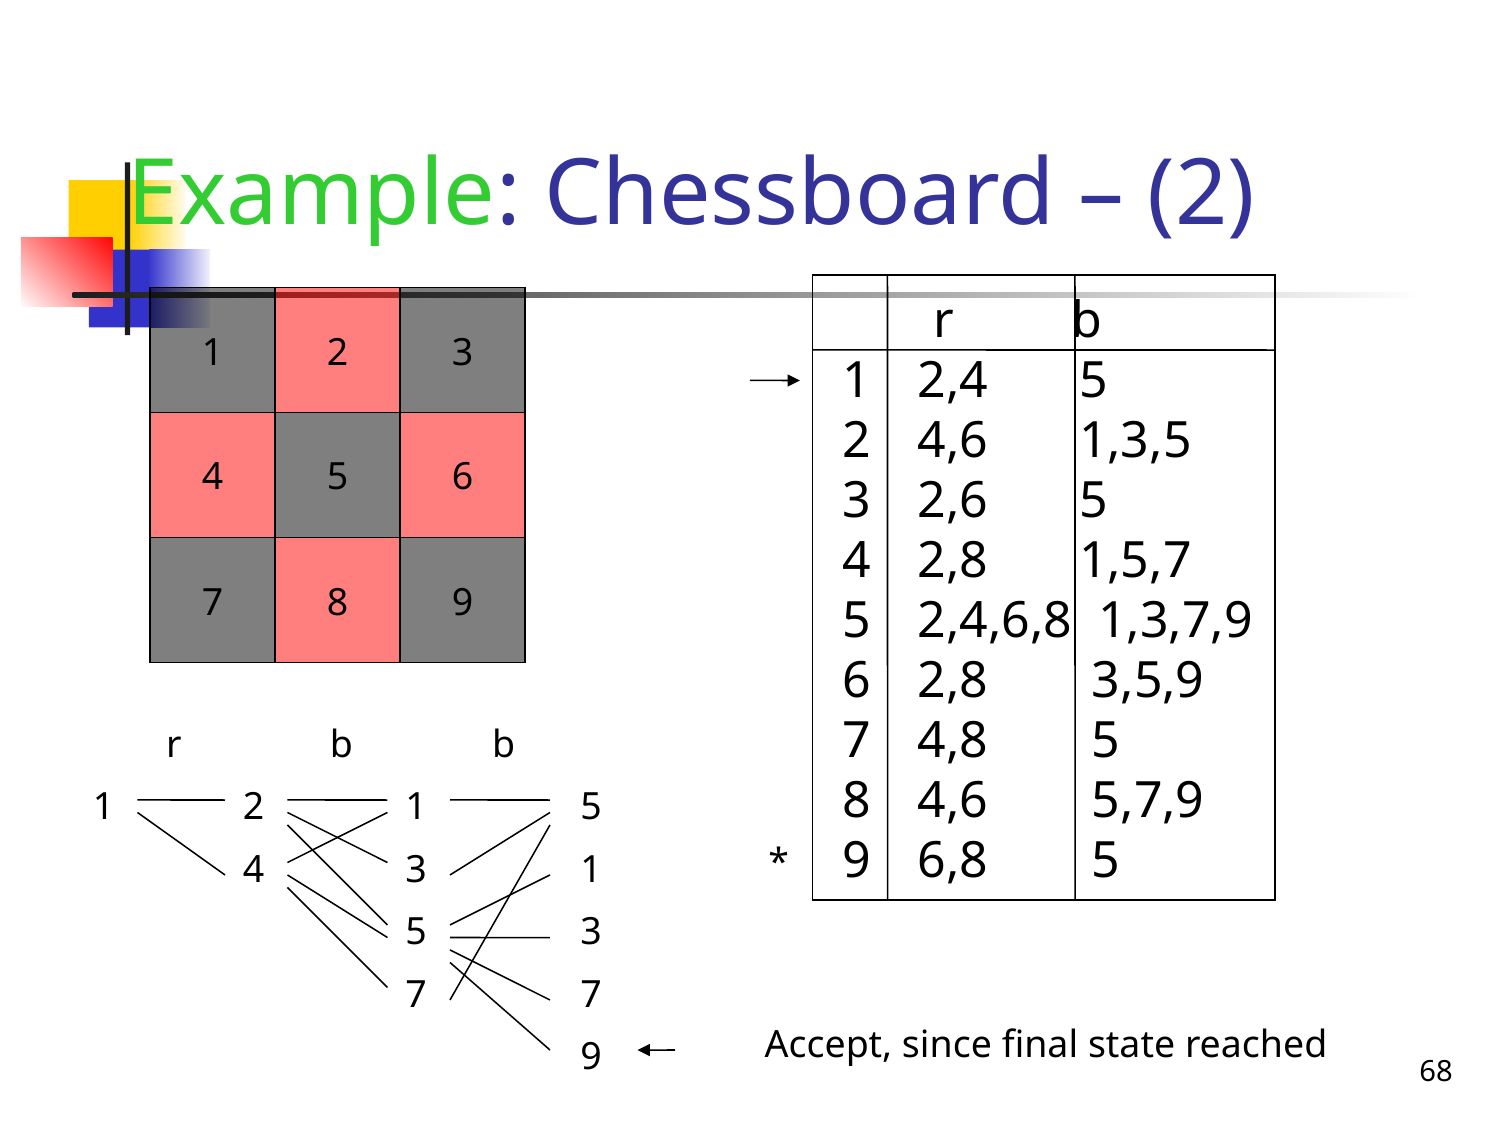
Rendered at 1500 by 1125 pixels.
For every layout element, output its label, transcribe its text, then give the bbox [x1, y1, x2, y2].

title Example: Chessboard – (2) [112, 62, 1388, 250]
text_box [449, 837, 621, 1101]
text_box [74, 712, 533, 851]
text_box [287, 774, 446, 811]
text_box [637, 1012, 1418, 1088]
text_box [149, 287, 526, 663]
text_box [449, 774, 621, 836]
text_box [749, 274, 1276, 906]
slide_number 68 [1155, 1024, 1468, 1100]
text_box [137, 774, 283, 913]
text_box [287, 812, 444, 1038]
